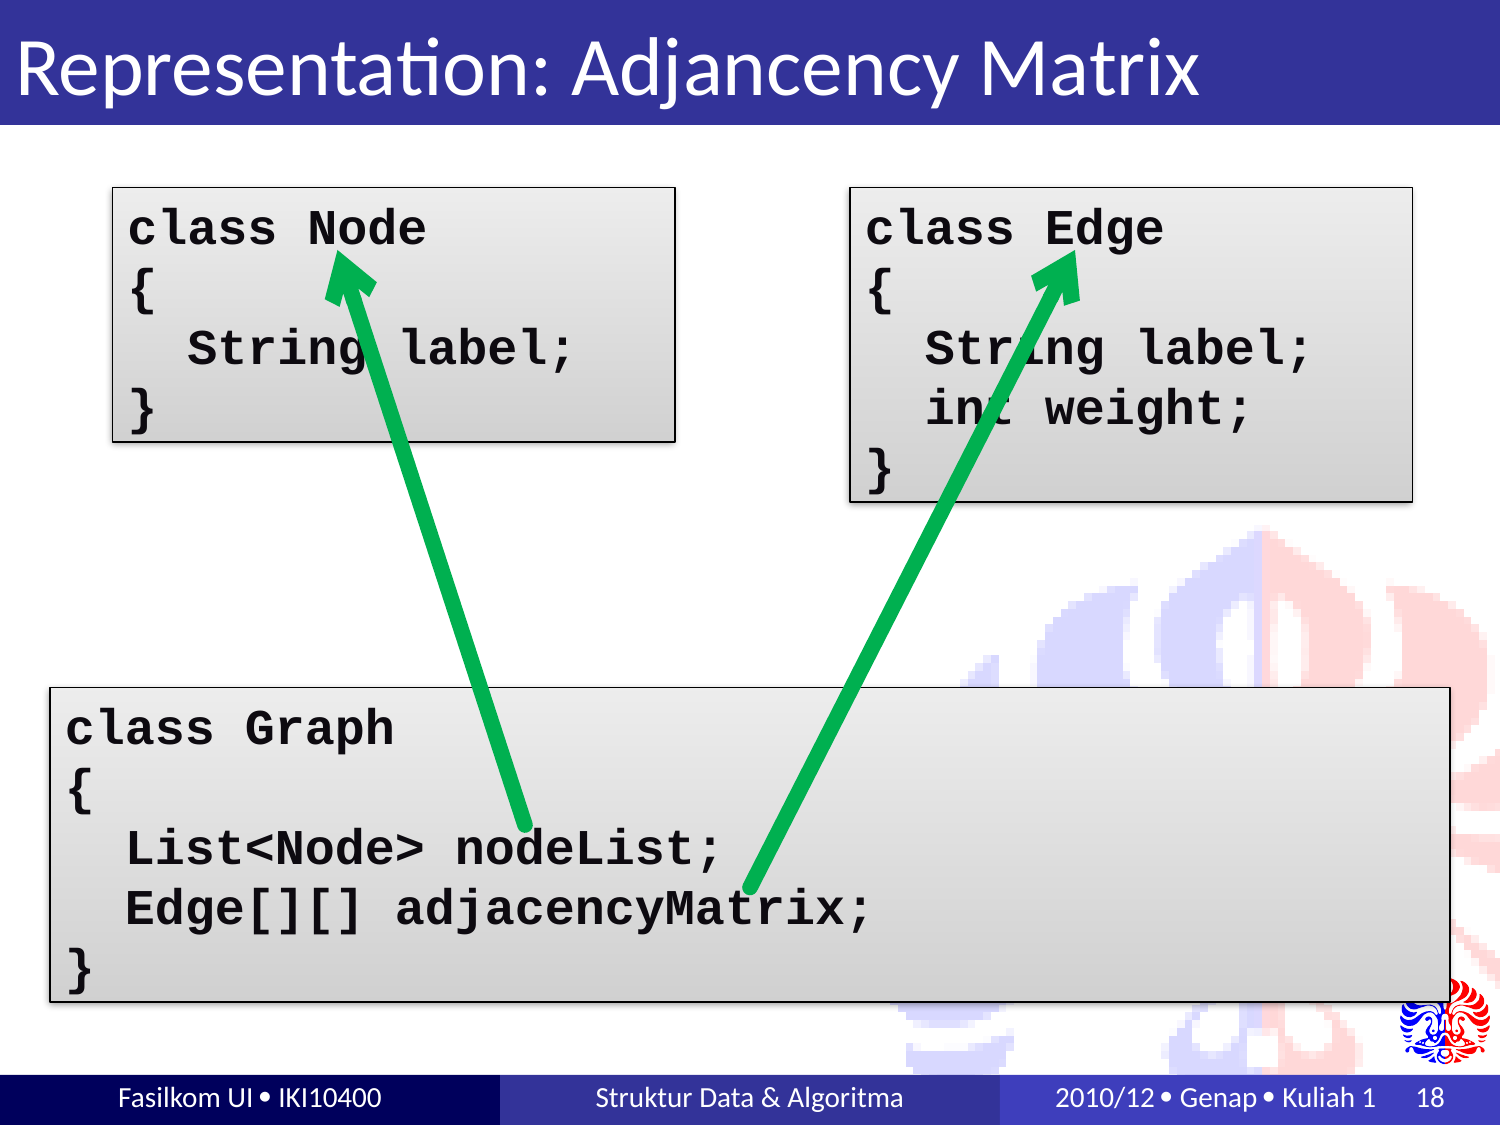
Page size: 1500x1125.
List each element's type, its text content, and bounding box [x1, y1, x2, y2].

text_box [337, 249, 1076, 888]
text_box class Graph { List<Node> nodeList; Edge[][] adjacencyMatrix; } [49, 687, 1451, 1003]
title Representation: Adjancency Matrix [0, 0, 1500, 125]
text_box class Edge { String label; int weight; } [849, 187, 1413, 503]
text_box class Node { String label; } [112, 187, 676, 443]
picture [1399, 974, 1491, 1065]
